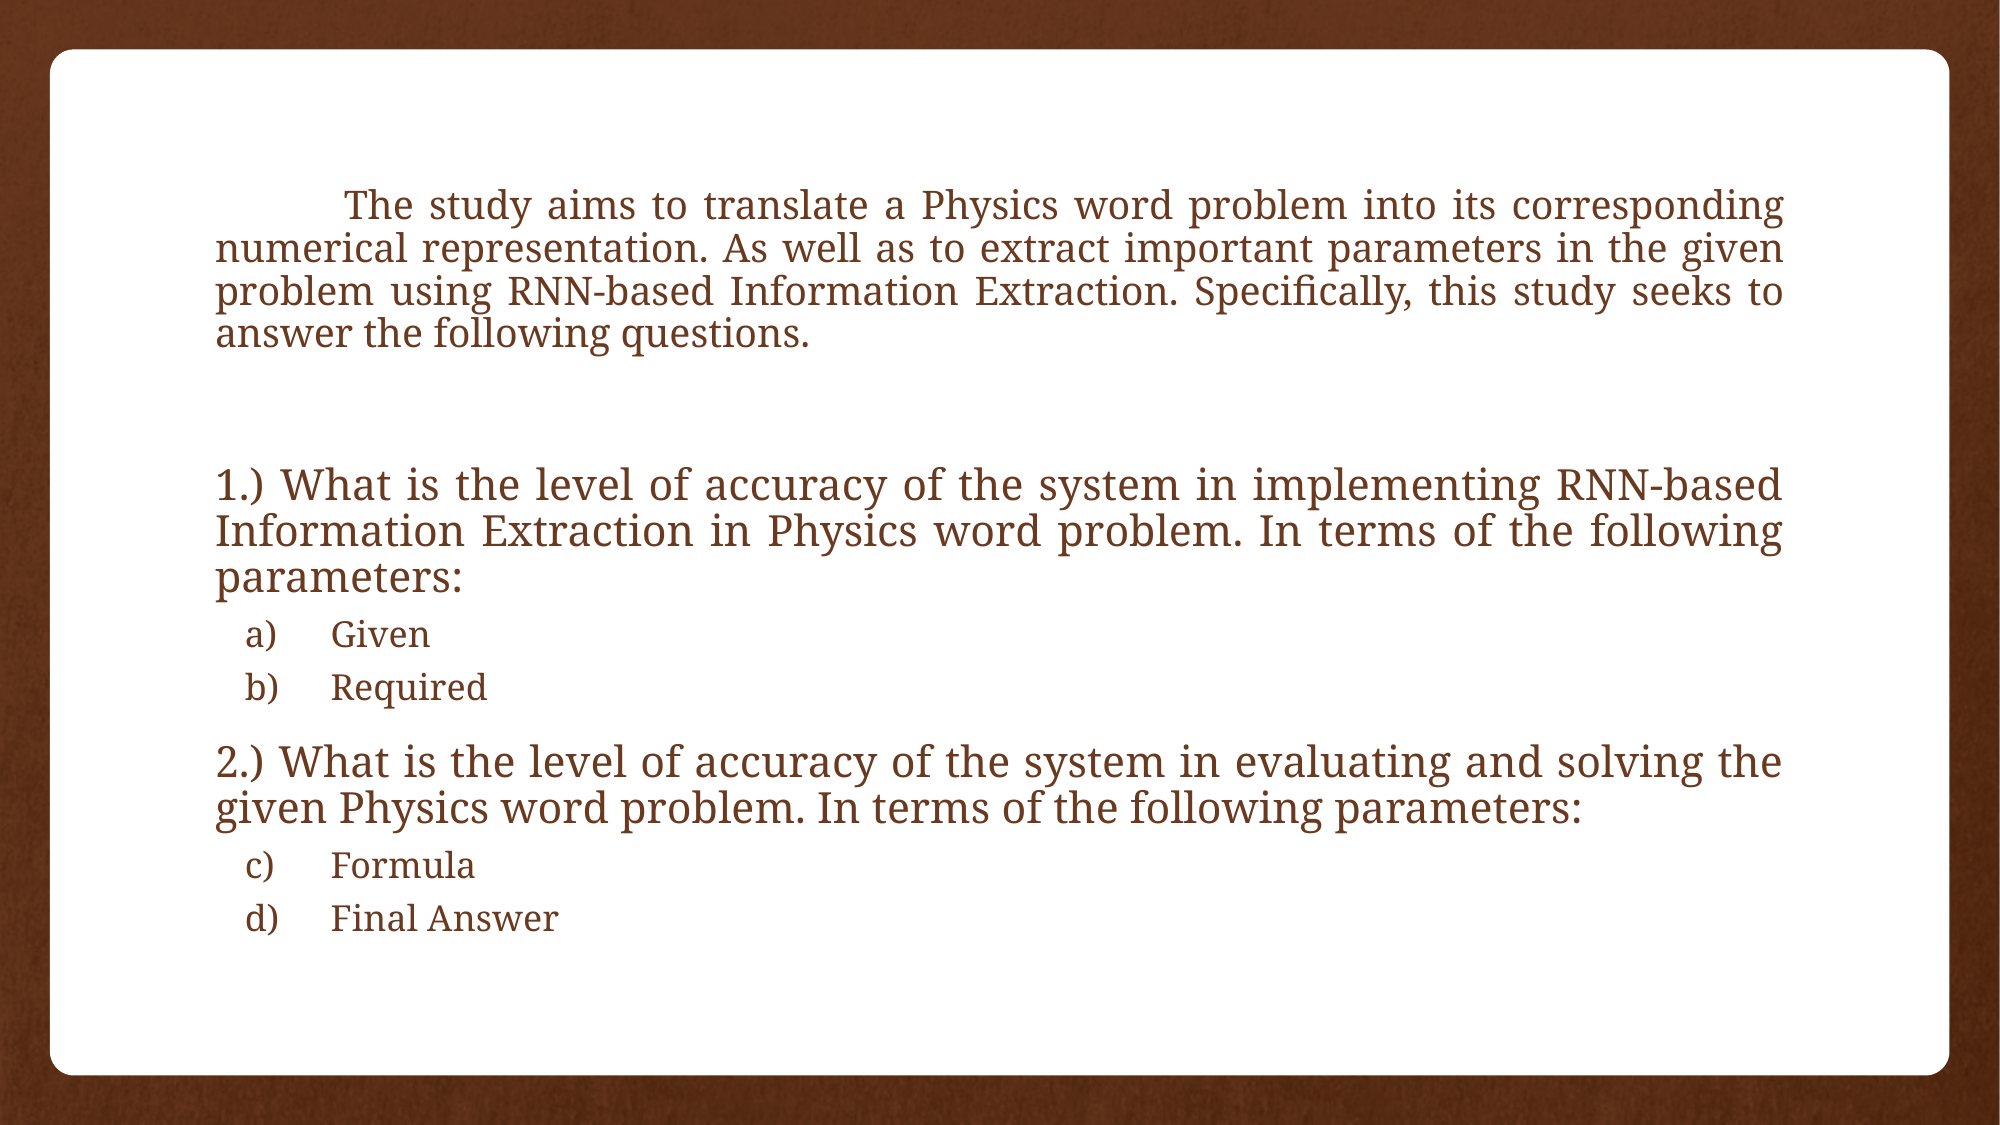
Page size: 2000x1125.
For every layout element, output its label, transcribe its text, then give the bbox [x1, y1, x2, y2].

list The study aims to translate a Physics word problem into its corresponding numerical representation. As well as to extract important parameters in the given problem using RNN-based Information Extraction. Specifically, this study seeks to answer the following questions. 1.) What is the level of accuracy of the system in implementing RNN-based Information Extraction in Physics word problem. In terms of the following parameters: Given Required 2.) What is the level of accuracy of the system in evaluating and solving the given Physics word problem. In terms of the following parameters: Formula Final Answer [199, 174, 1800, 1088]
